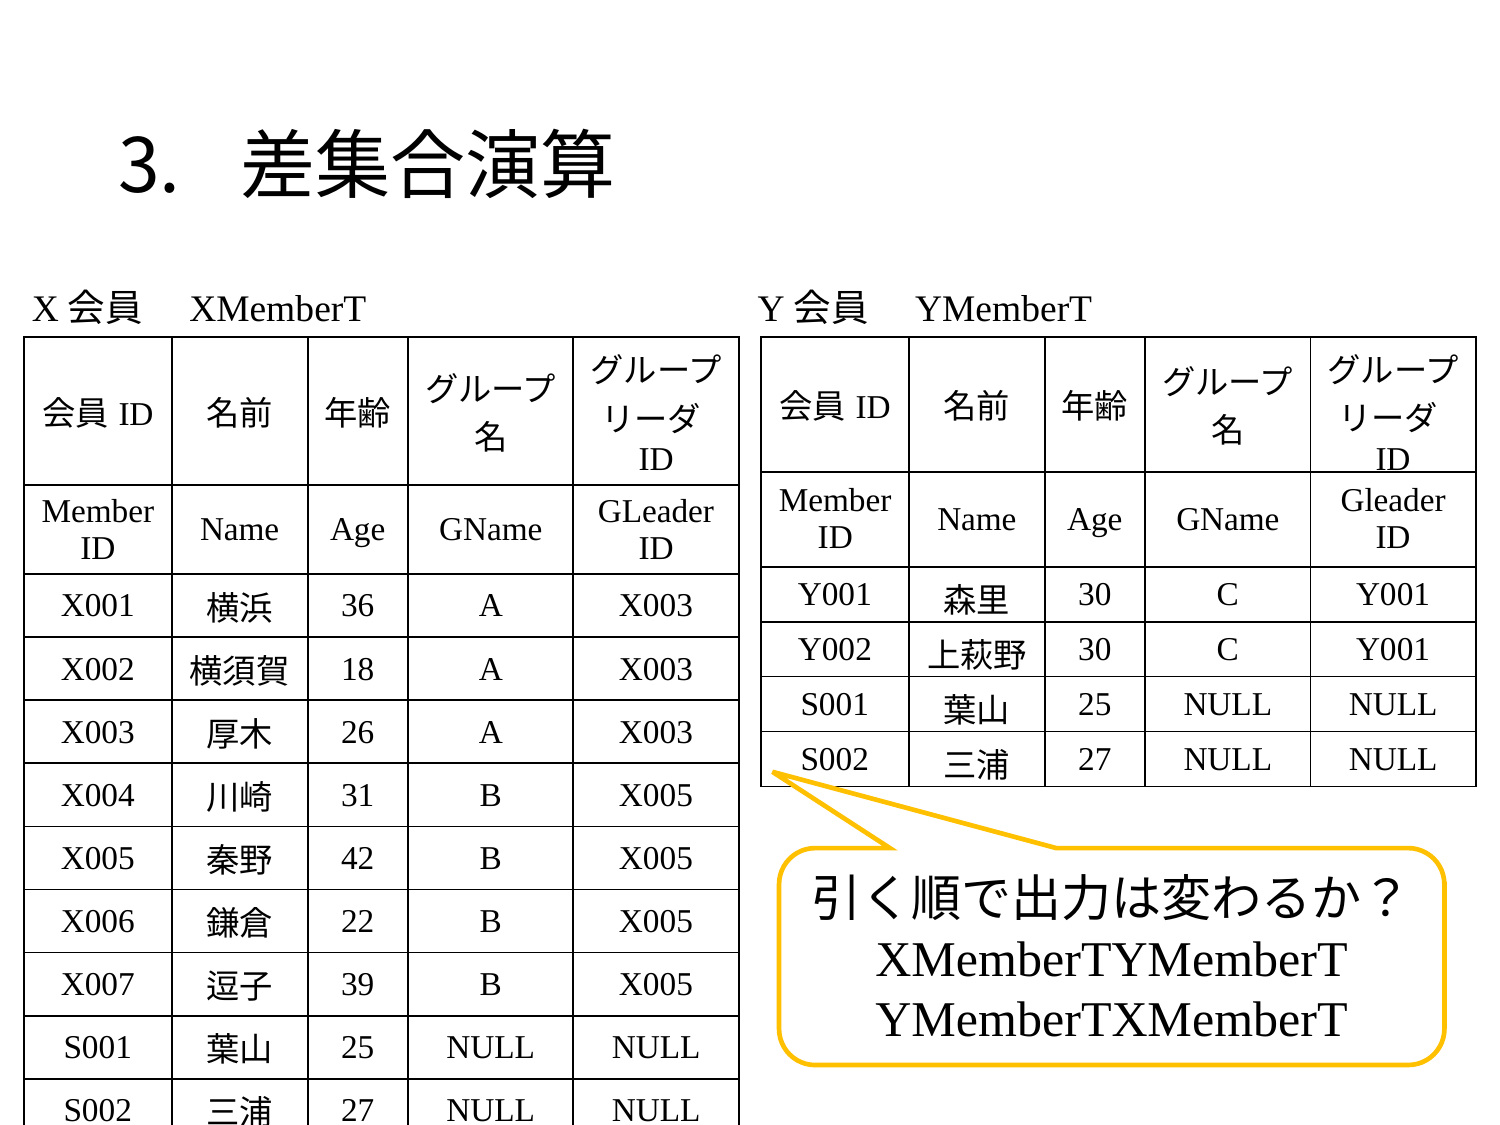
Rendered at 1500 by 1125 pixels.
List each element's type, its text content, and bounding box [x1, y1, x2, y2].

title 差集合演算 [103, 59, 1397, 278]
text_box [749, 276, 1476, 747]
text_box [24, 276, 739, 1022]
